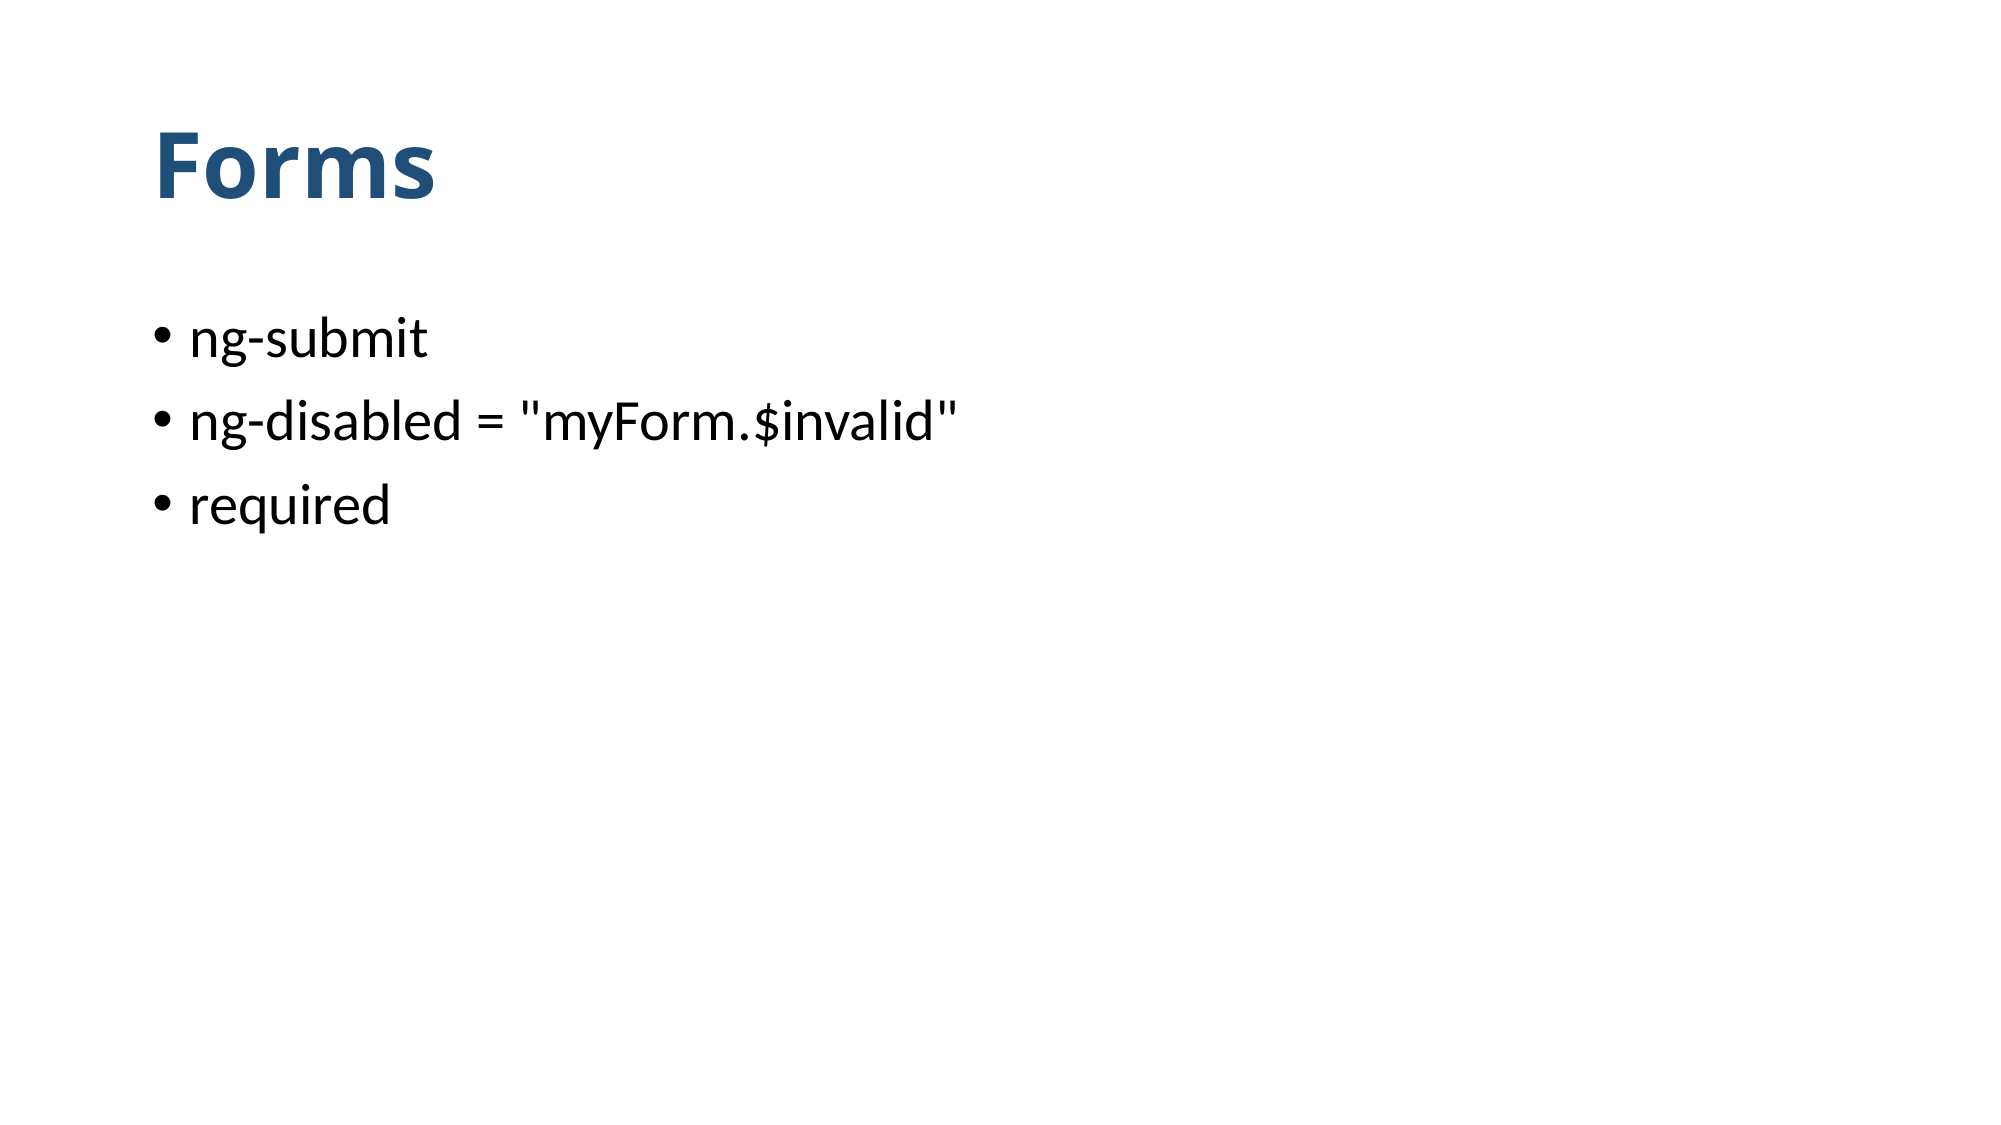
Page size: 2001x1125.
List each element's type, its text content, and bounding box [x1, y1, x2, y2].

title Forms [137, 59, 1863, 278]
list ng-submit ng-disabled = "myForm.$invalid" required [137, 299, 1863, 1014]
